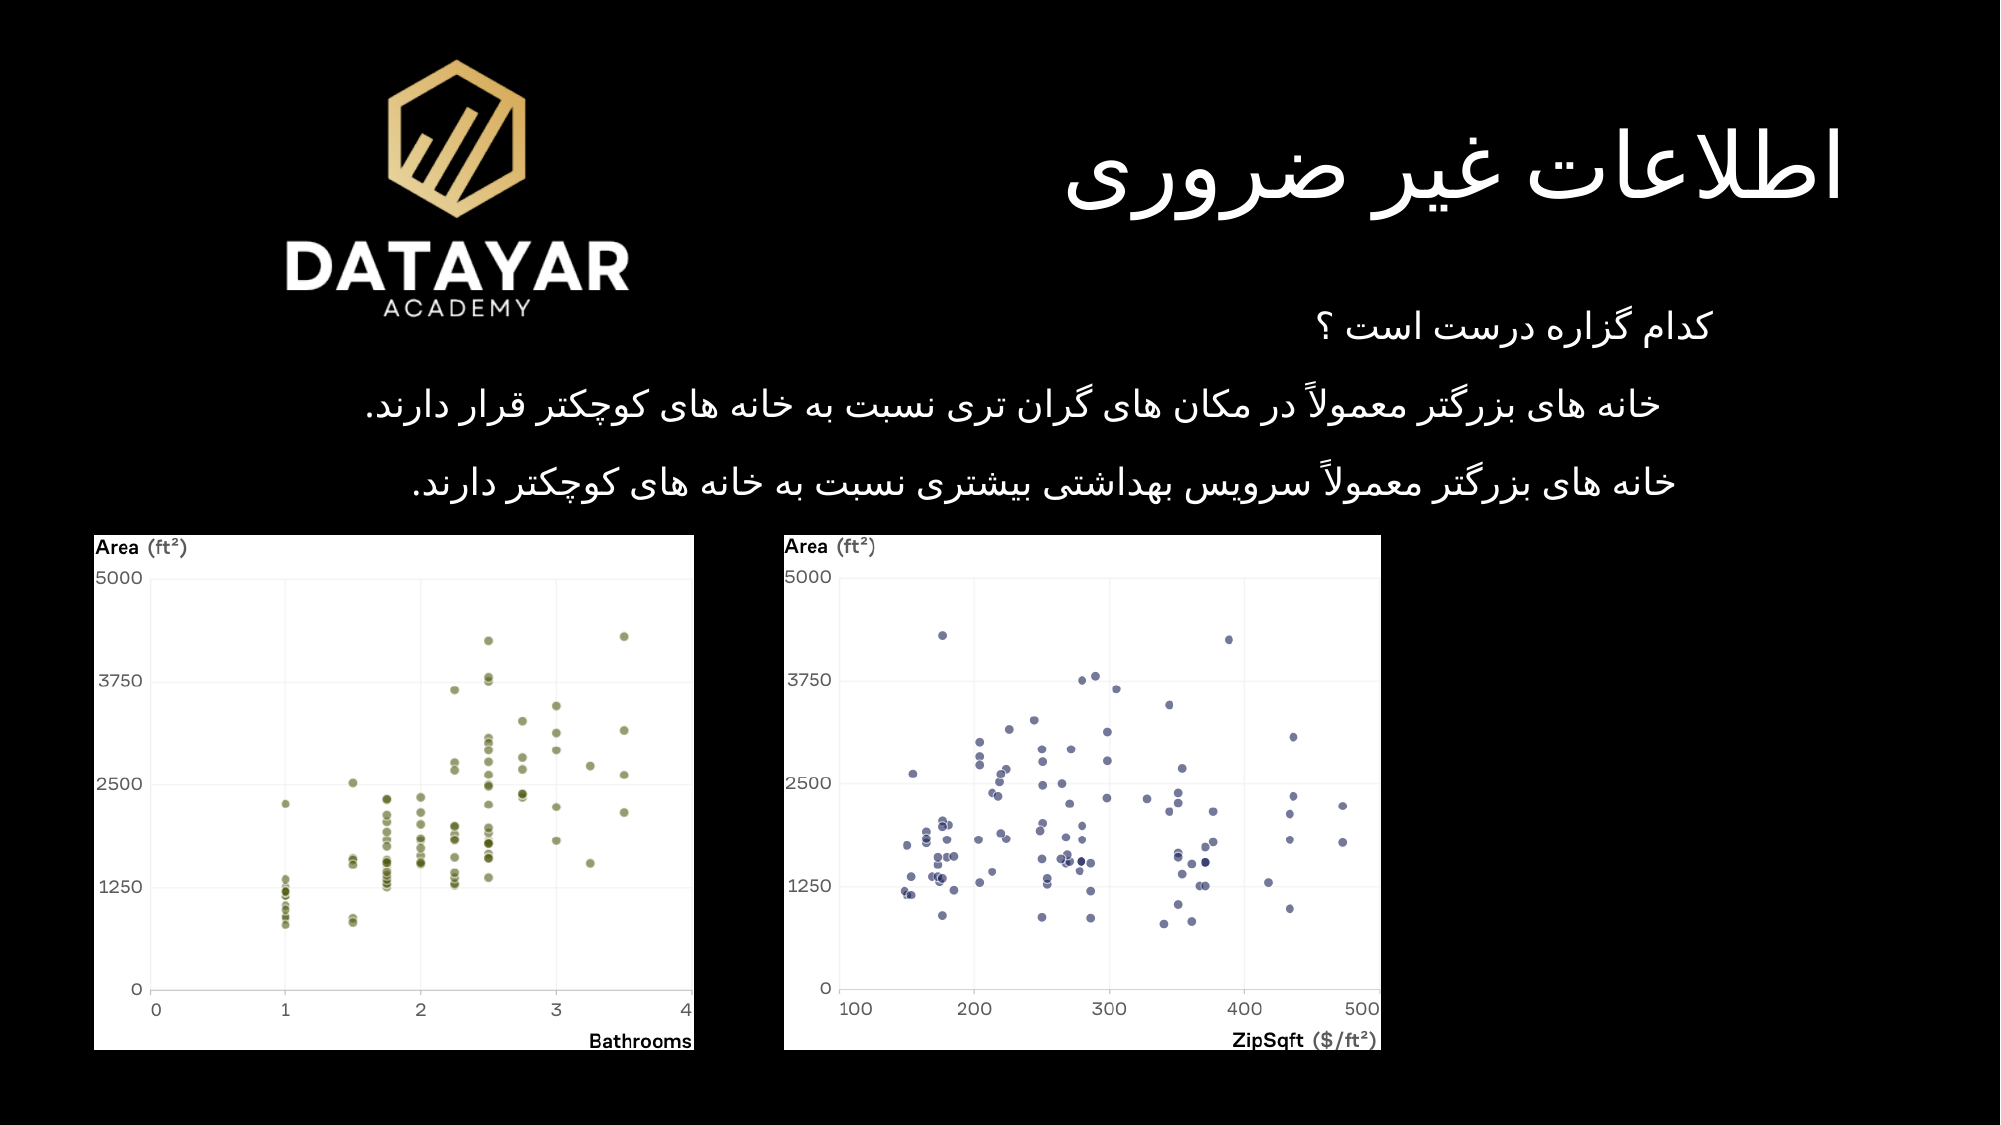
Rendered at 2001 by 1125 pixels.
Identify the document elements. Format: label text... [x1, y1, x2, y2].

picture [128, 0, 785, 524]
text_box خانه ‌های بزرگتر معمولاً سرویس بهداشتی بیشتری نسبت به خانه‌ های کوچکتر دارند. [785, 450, 1693, 511]
picture [783, 534, 1382, 1051]
picture [94, 534, 694, 1051]
title اطلاعات غیر ضروری [785, 59, 1863, 278]
text_box کدام گزاره درست است ؟ [1290, 294, 1729, 355]
text_box خانه‌ های بزرگتر معمولاً در مکان ‌های گران ‌تری نسبت به خانه‌ های کوچکتر قرار دارند. [785, 372, 1677, 433]
